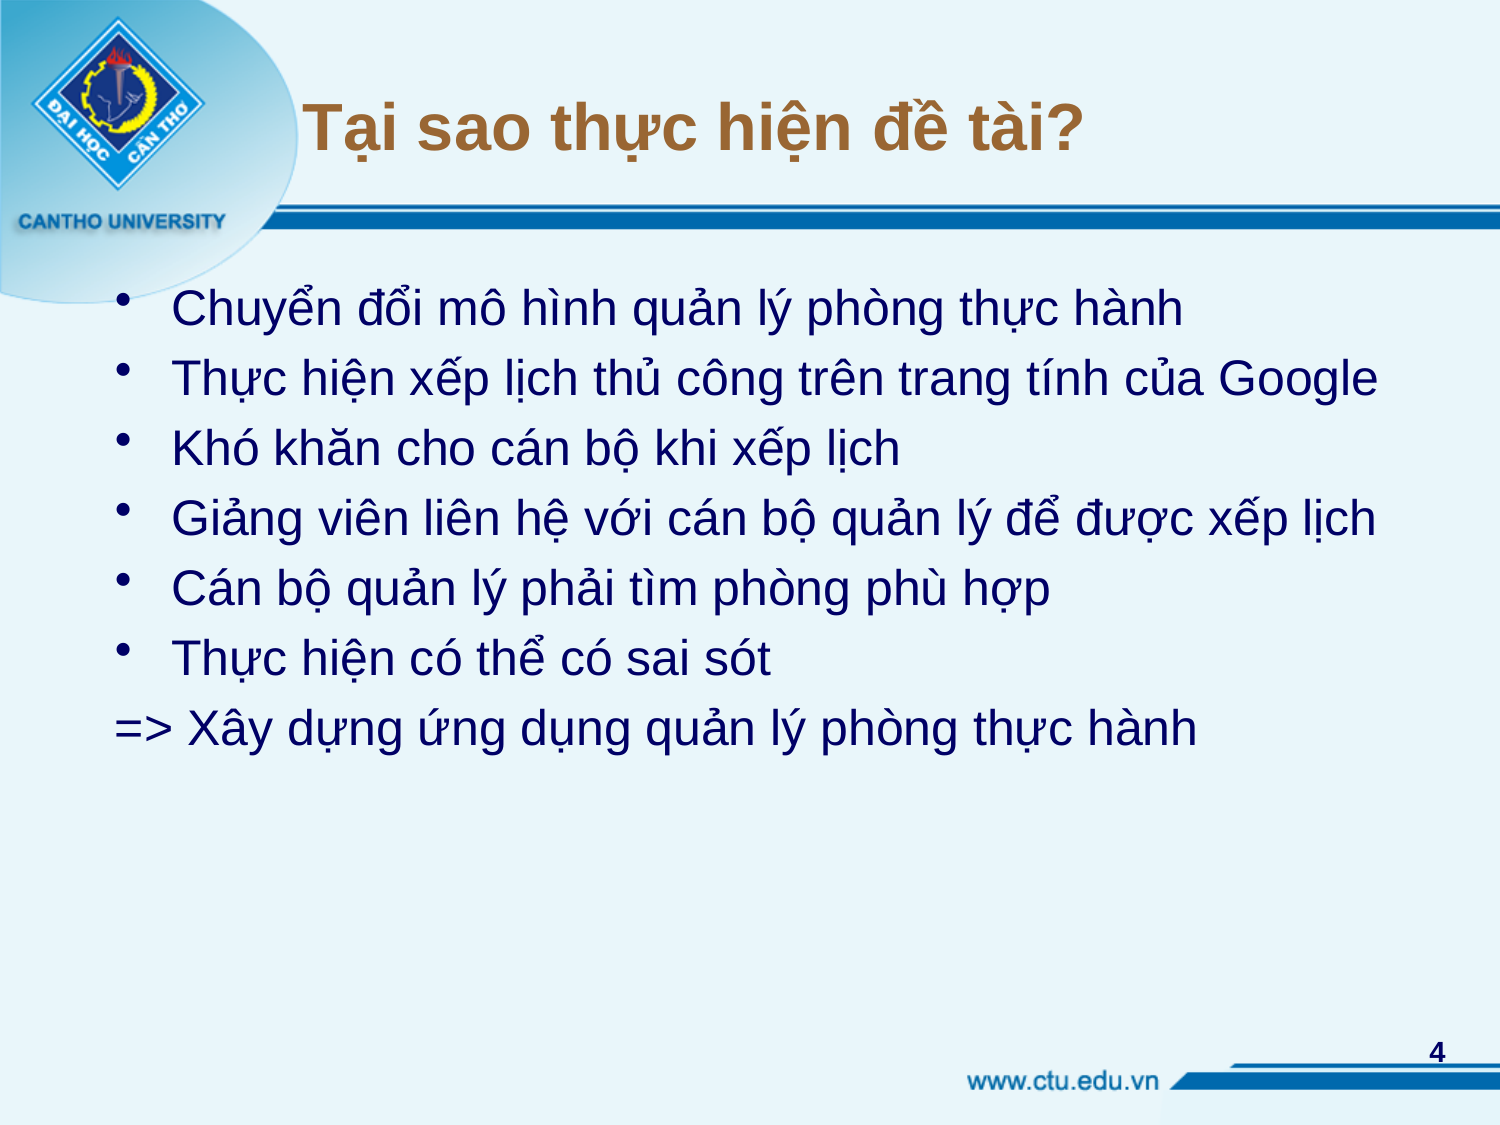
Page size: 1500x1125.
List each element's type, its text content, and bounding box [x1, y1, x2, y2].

picture [0, 0, 1500, 1125]
title Tại sao thực hiện đề tài? [287, 46, 1450, 202]
list Chuyển đổi mô hình quản lý phòng thực hành Thực hiện xếp lịch thủ công trên trang tính của Google Khó khăn cho cán bộ khi xếp lịch Giảng viên liên hệ với cán bộ quản lý để được xếp lịch Cán bộ quản lý phải tìm phòng phù hợp Thực hiện có thể có sai sót => Xây dựng ứng dụng quản lý phòng thực hành [99, 267, 1450, 1038]
slide_number 4 [1110, 1026, 1461, 1118]
